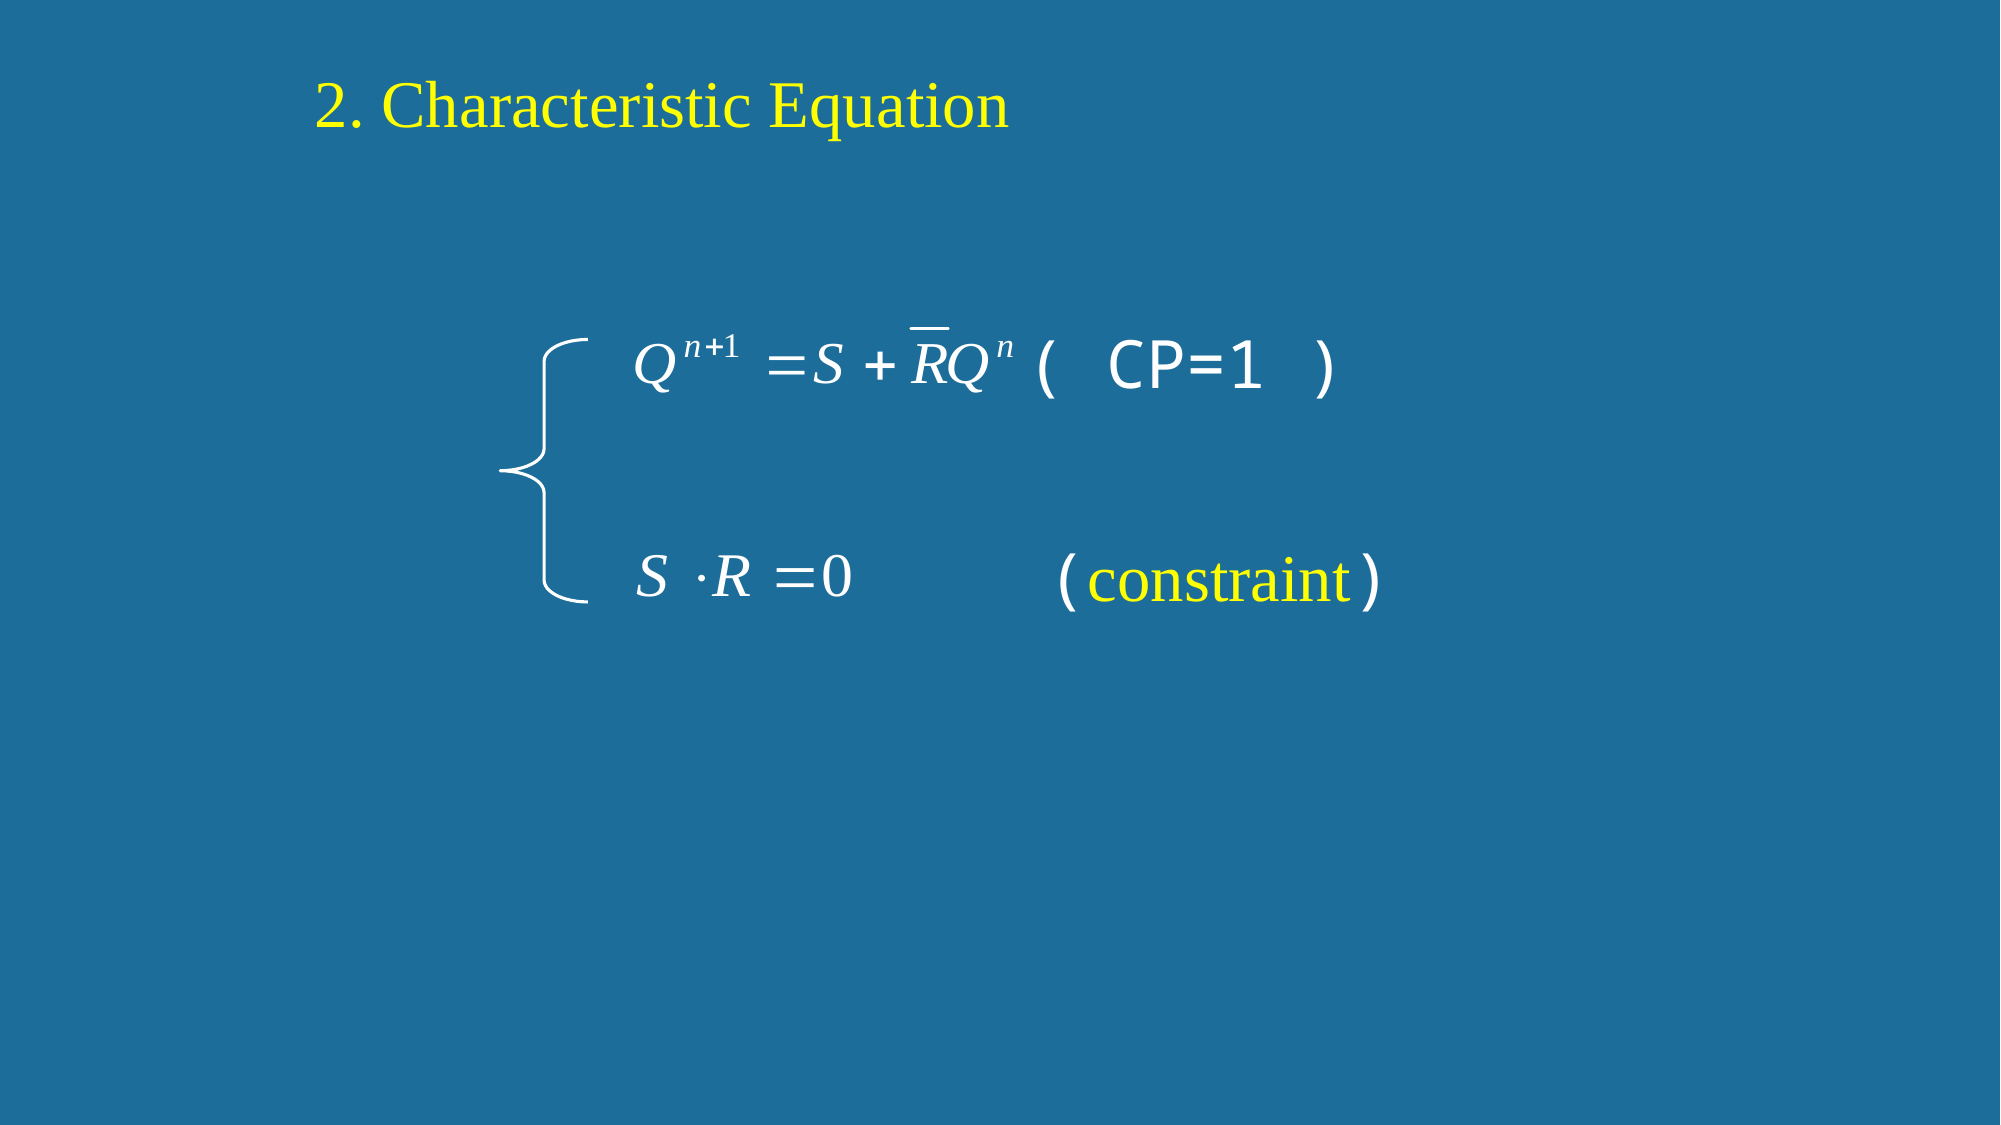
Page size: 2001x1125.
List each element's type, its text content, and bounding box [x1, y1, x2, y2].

text_box 2. Characteristic Equation [299, 53, 1026, 148]
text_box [500, 314, 1402, 624]
